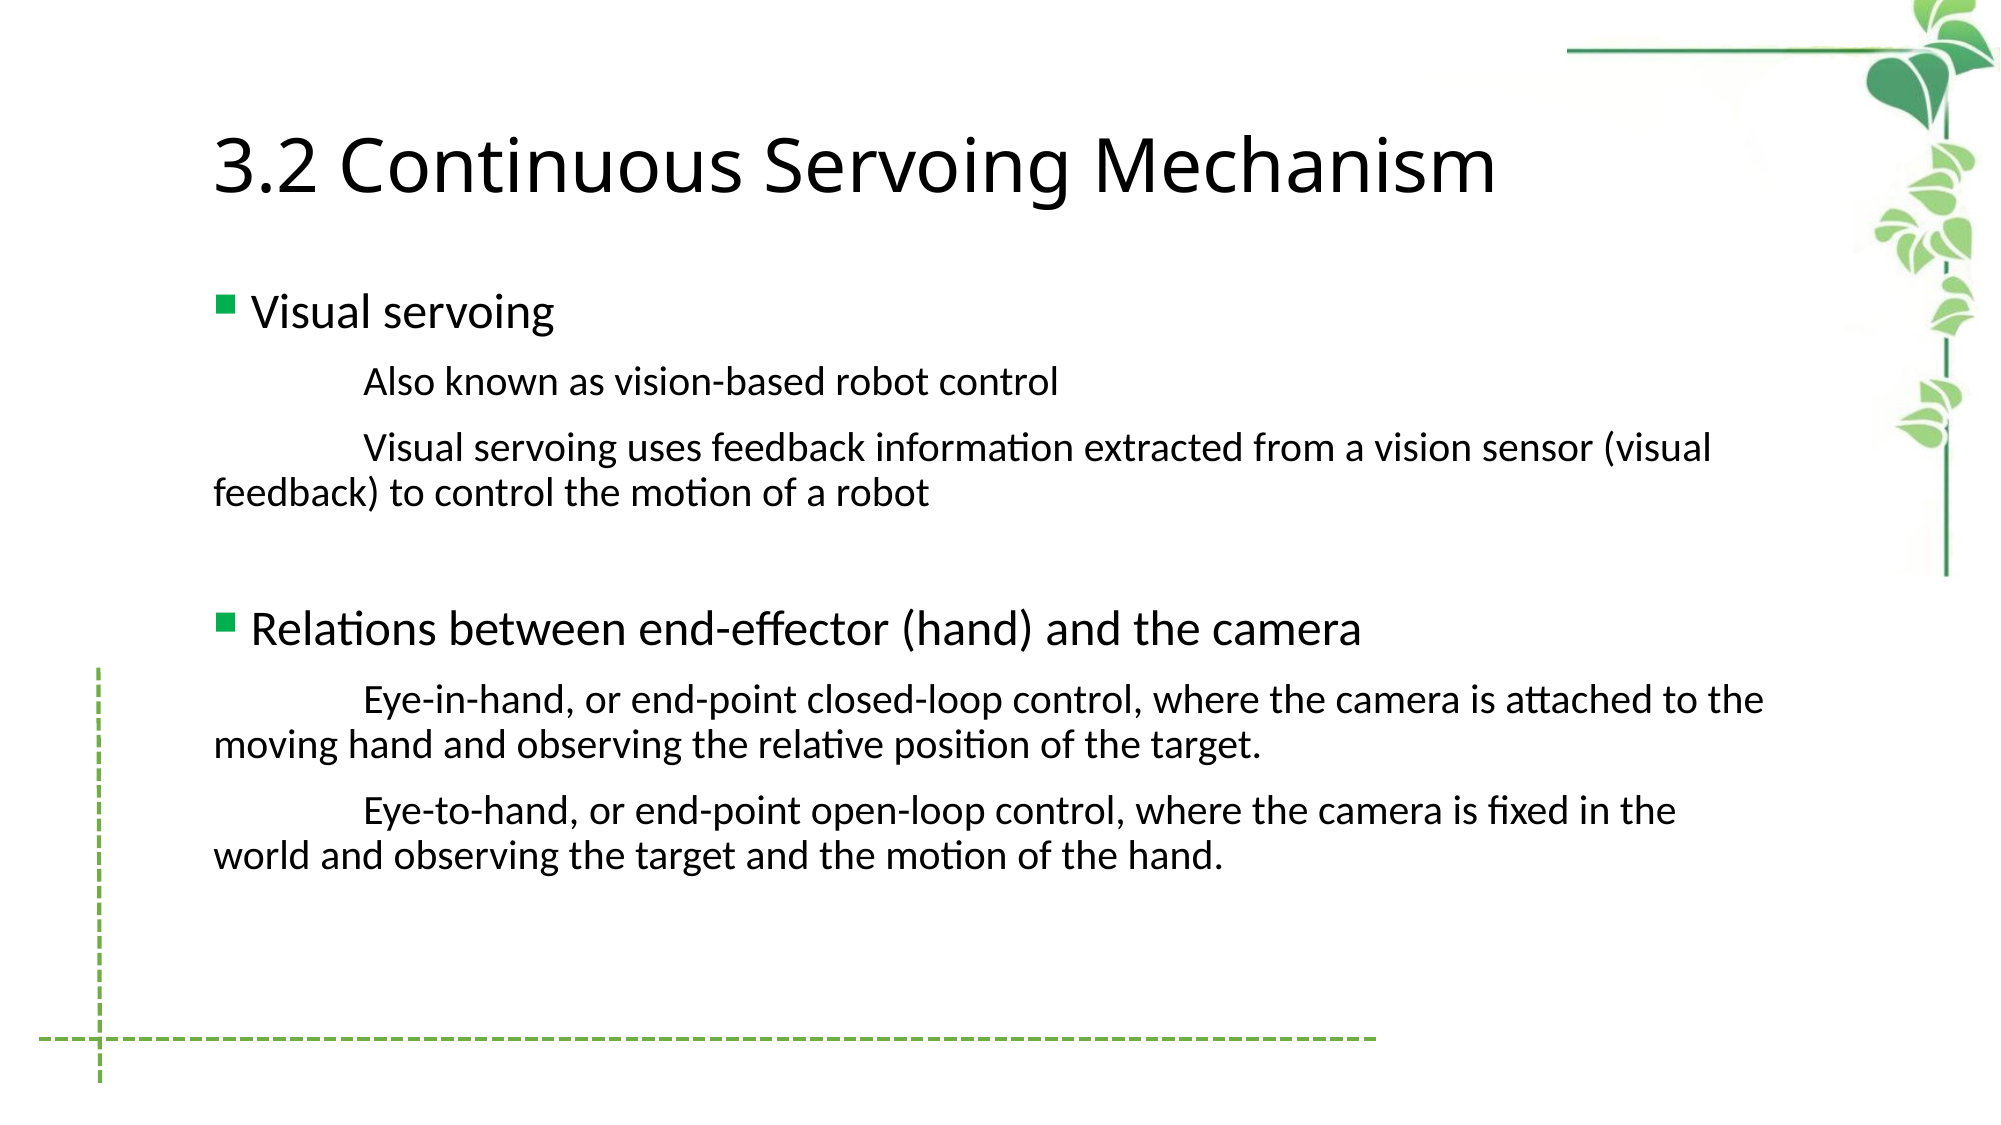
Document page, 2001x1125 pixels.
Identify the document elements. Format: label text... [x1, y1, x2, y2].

list Visual servoing Also known as vision-based robot control Visual servoing uses feedback information extracted from a vision sensor (visual feedback) to control the motion of a robot Relations between end-effector (hand) and the camera Eye-in-hand, or end-point closed-loop control, where the camera is attached to the moving hand and observing the relative position of the target. Eye-to-hand, or end-point open-loop control, where the camera is fixed in the world and observing the target and the motion of the hand. [198, 277, 1789, 1014]
title 3.2 Continuous Servoing Mechanism [198, 60, 812, 277]
picture [812, 0, 2000, 668]
